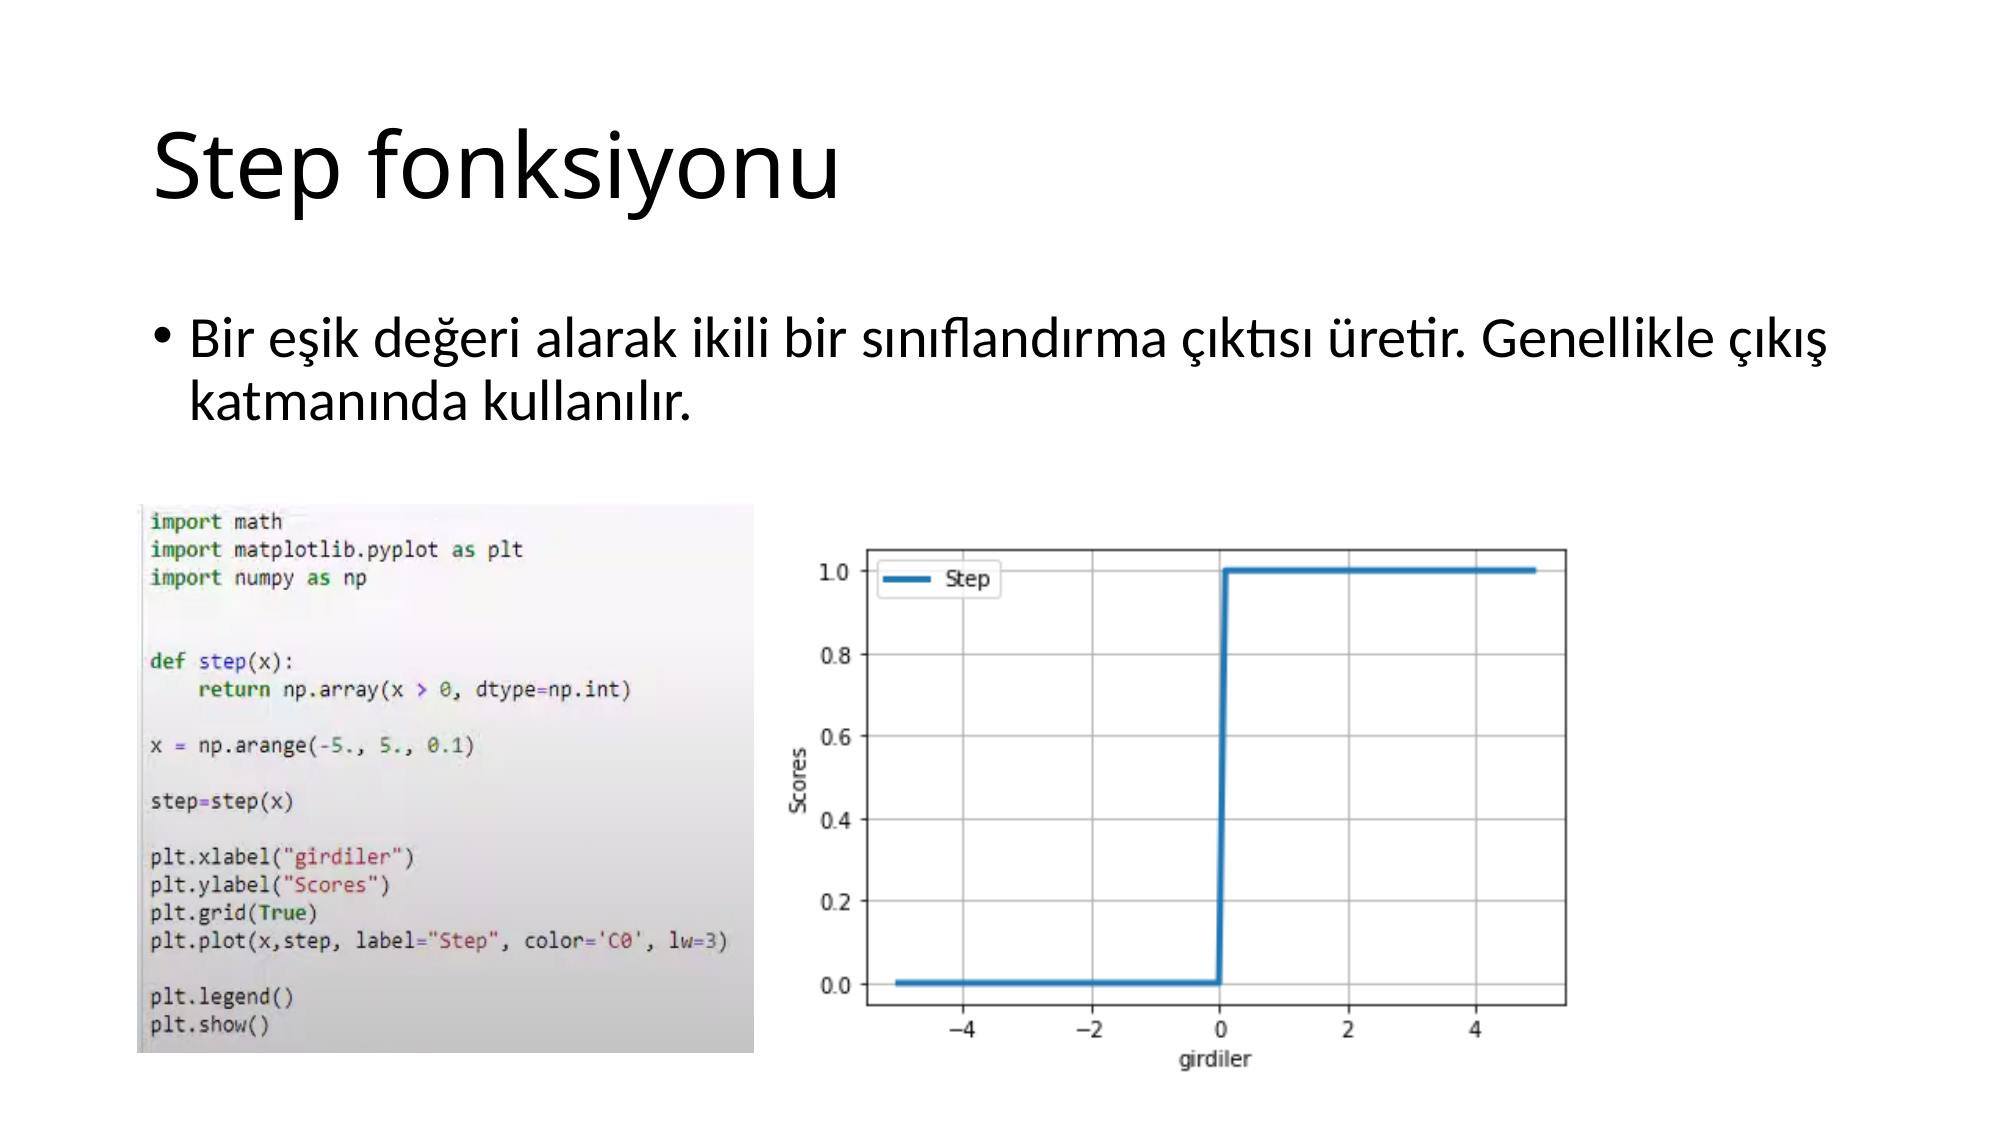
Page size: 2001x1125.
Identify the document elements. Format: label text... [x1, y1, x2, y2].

picture [775, 537, 1580, 1084]
list Bir eşik değeri alarak ikili bir sınıflandırma çıktısı üretir. Genellikle çıkış katmanında kullanılır. [137, 299, 1863, 1014]
picture [137, 504, 754, 1053]
title Step fonksiyonu [137, 59, 1863, 278]
